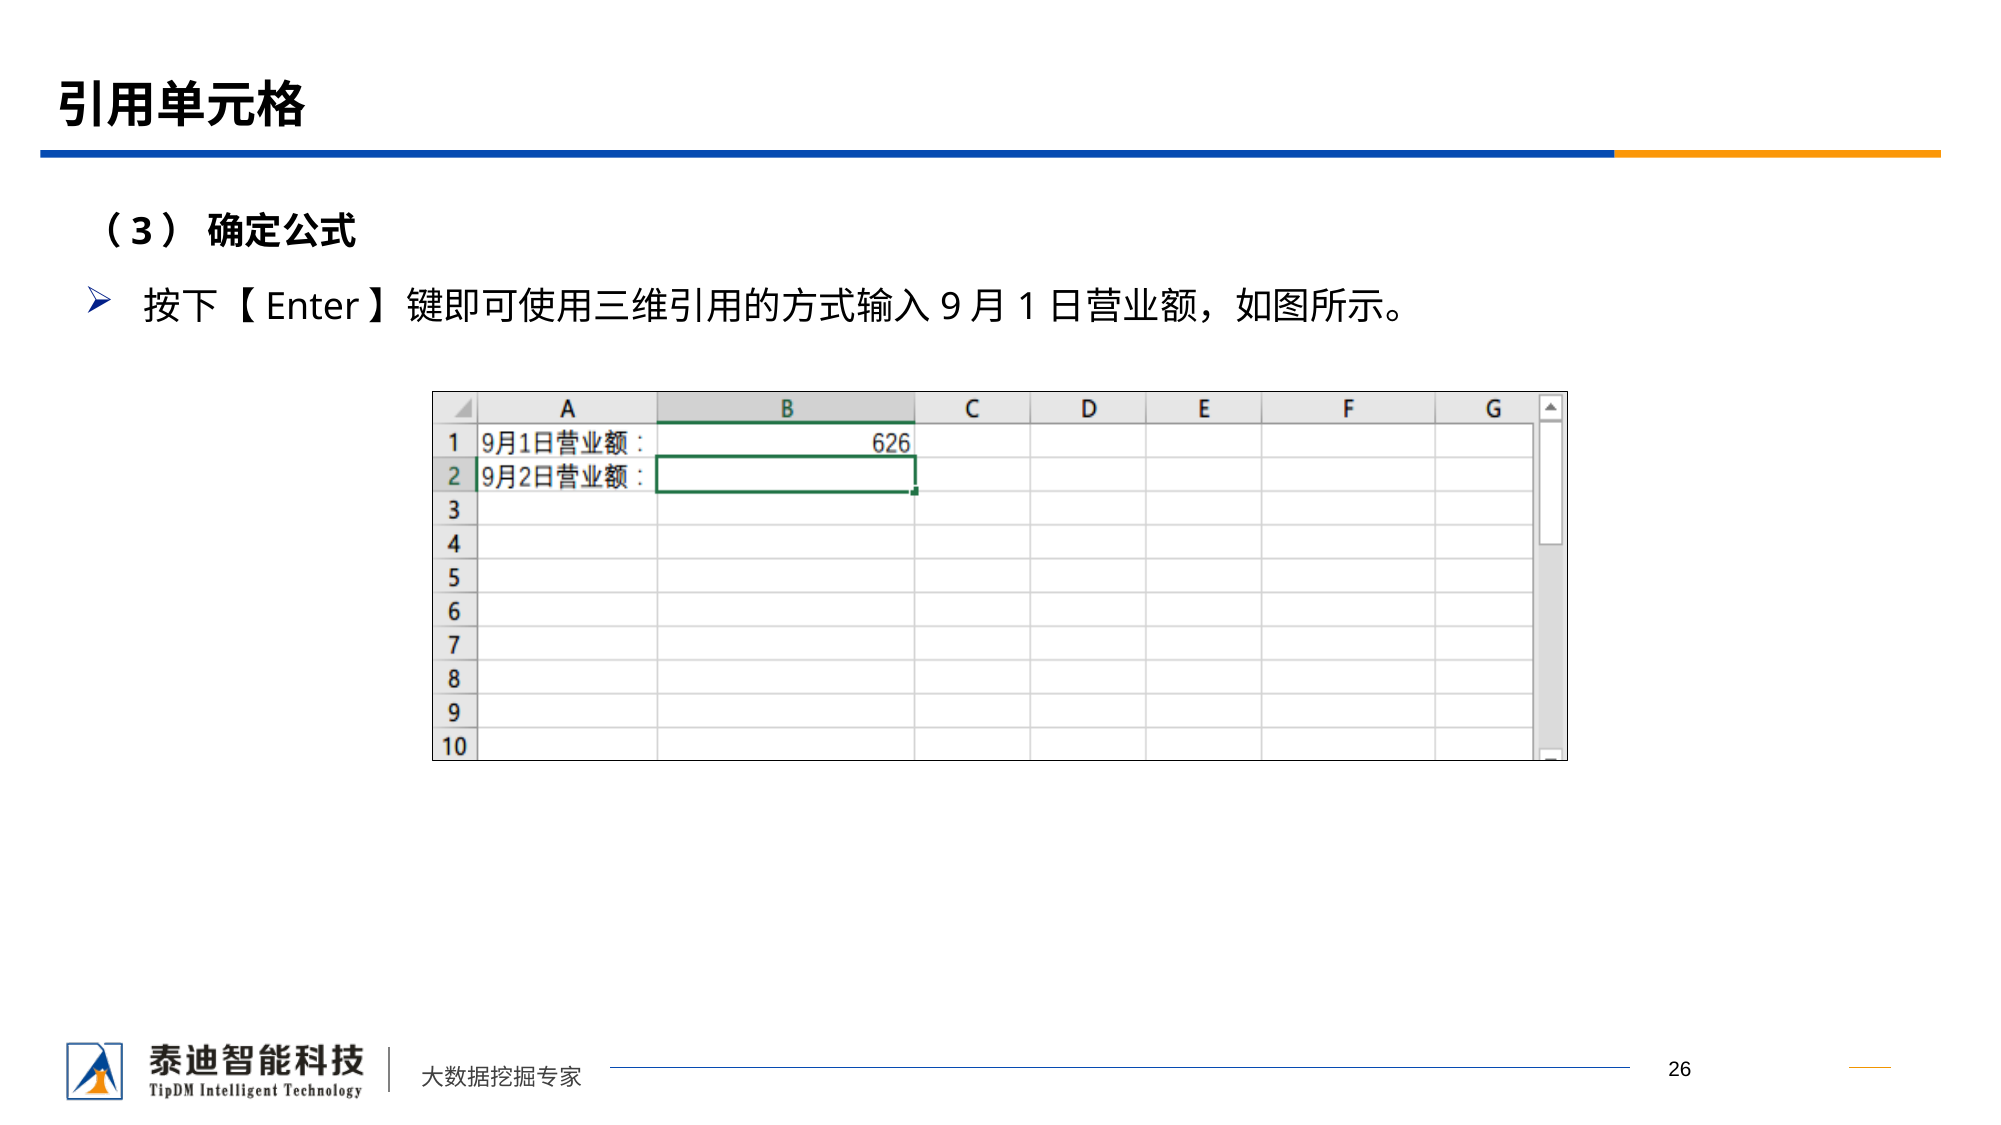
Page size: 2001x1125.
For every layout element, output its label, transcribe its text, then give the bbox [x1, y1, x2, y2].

title 引用单元格 [41, 58, 1842, 146]
list （3） 确定公式 按下【Enter】键即可使用三维引用的方式输入9月1日营业额，如图所示。 [69, 176, 1892, 1003]
picture [62, 1028, 368, 1107]
picture [432, 390, 1568, 761]
